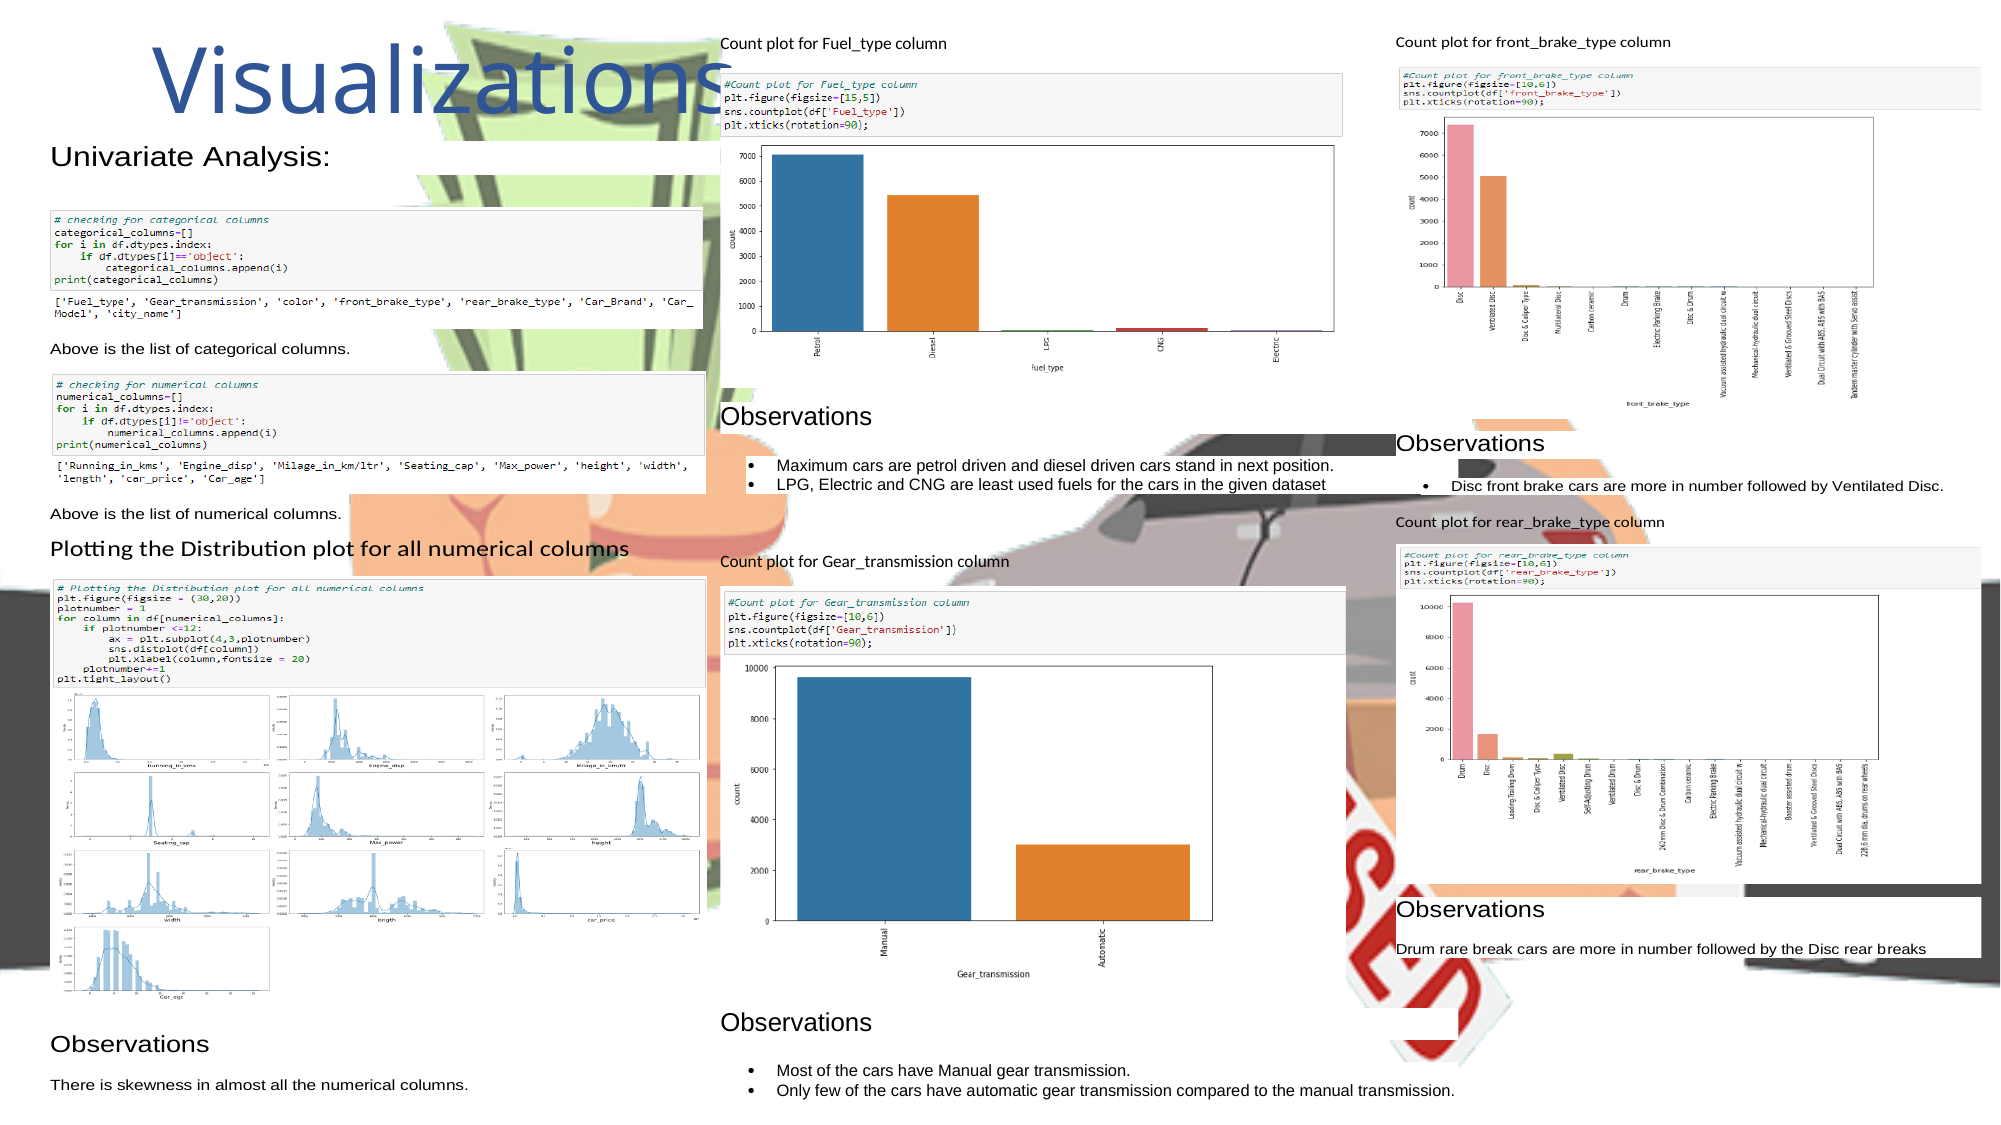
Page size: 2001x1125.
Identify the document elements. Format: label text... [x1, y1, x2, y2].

title Visualizations [137, 0, 1863, 132]
picture [0, 0, 2001, 1125]
